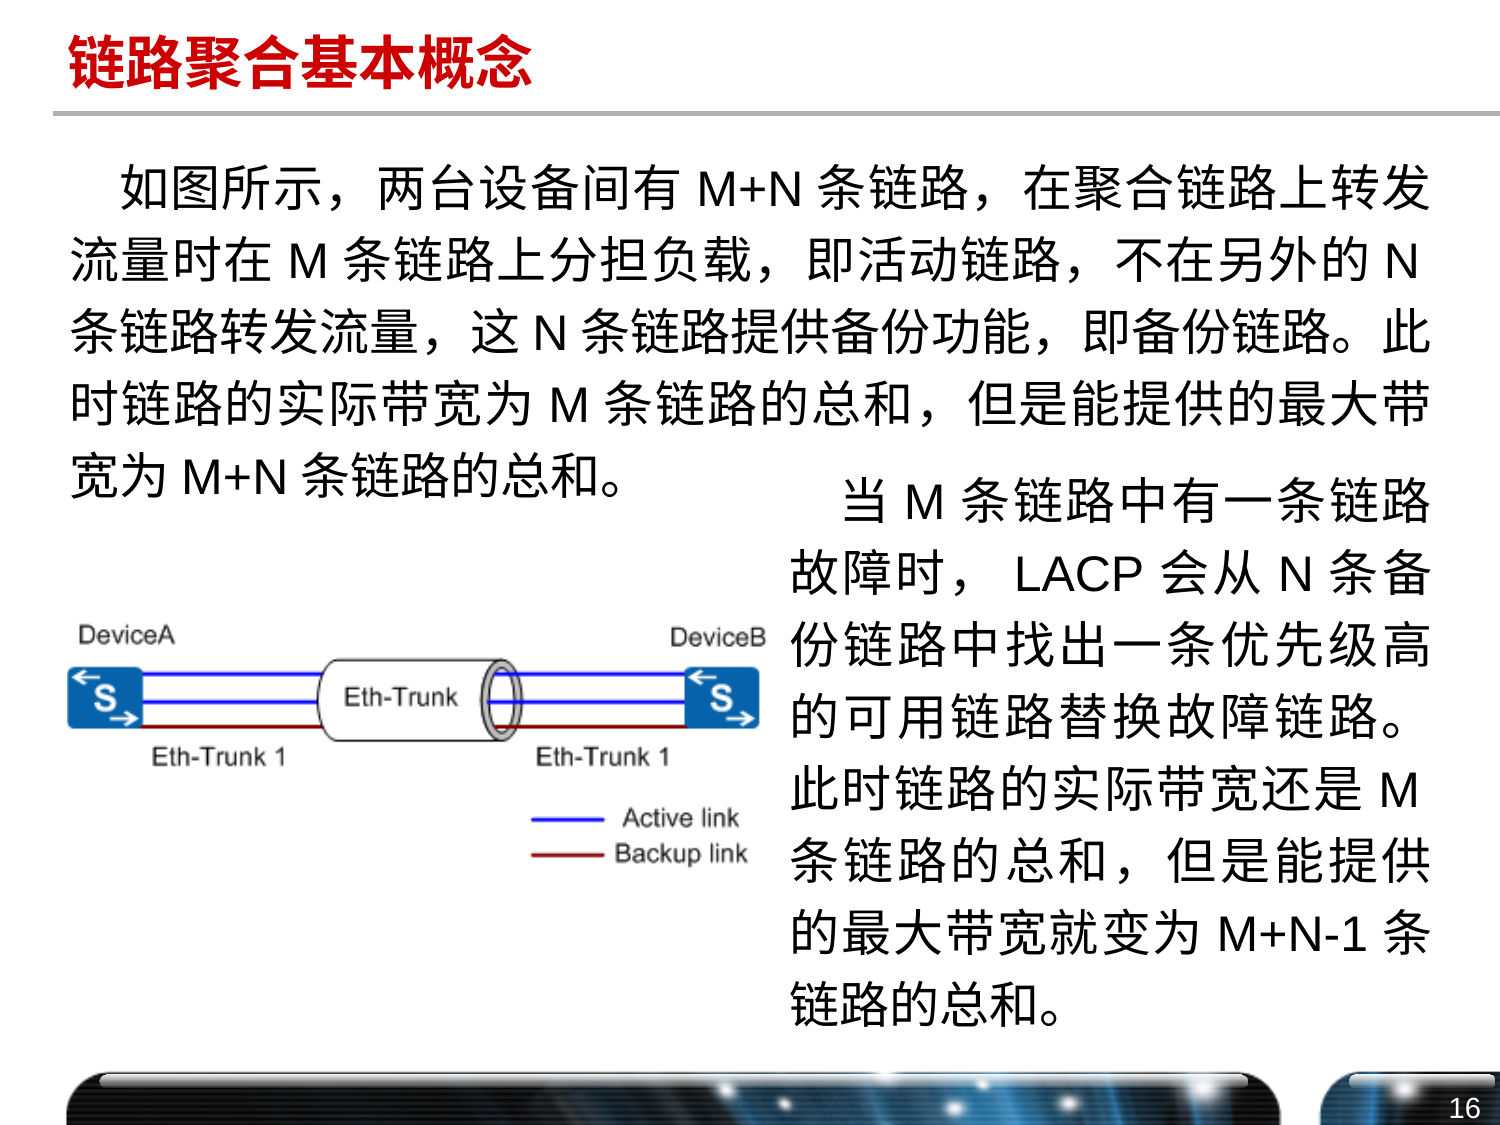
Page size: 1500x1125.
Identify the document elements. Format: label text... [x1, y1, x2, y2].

text_box 如图所示，两台设备间有M+N条链路，在聚合链路上转发流量时在M条链路上分担负载，即活动链路，不在另外的N条链路转发流量，这N条链路提供备份功能，即备份链路。此时链路的实际带宽为M条链路的总和，但是能提供的最大带宽为M+N条链路的总和。 [54, 137, 1447, 512]
picture [67, 617, 769, 872]
text_box 当M条链路中有一条链路故障时，LACP会从N条备份链路中找出一条优先级高的可用链路替换故障链路。此时链路的实际带宽还是M条链路的总和，但是能提供的最大带宽就变为M+N-1条链路的总和。 [774, 449, 1447, 1041]
picture [50, 1051, 1500, 1125]
title 链路聚合基本概念 [52, 11, 1241, 112]
